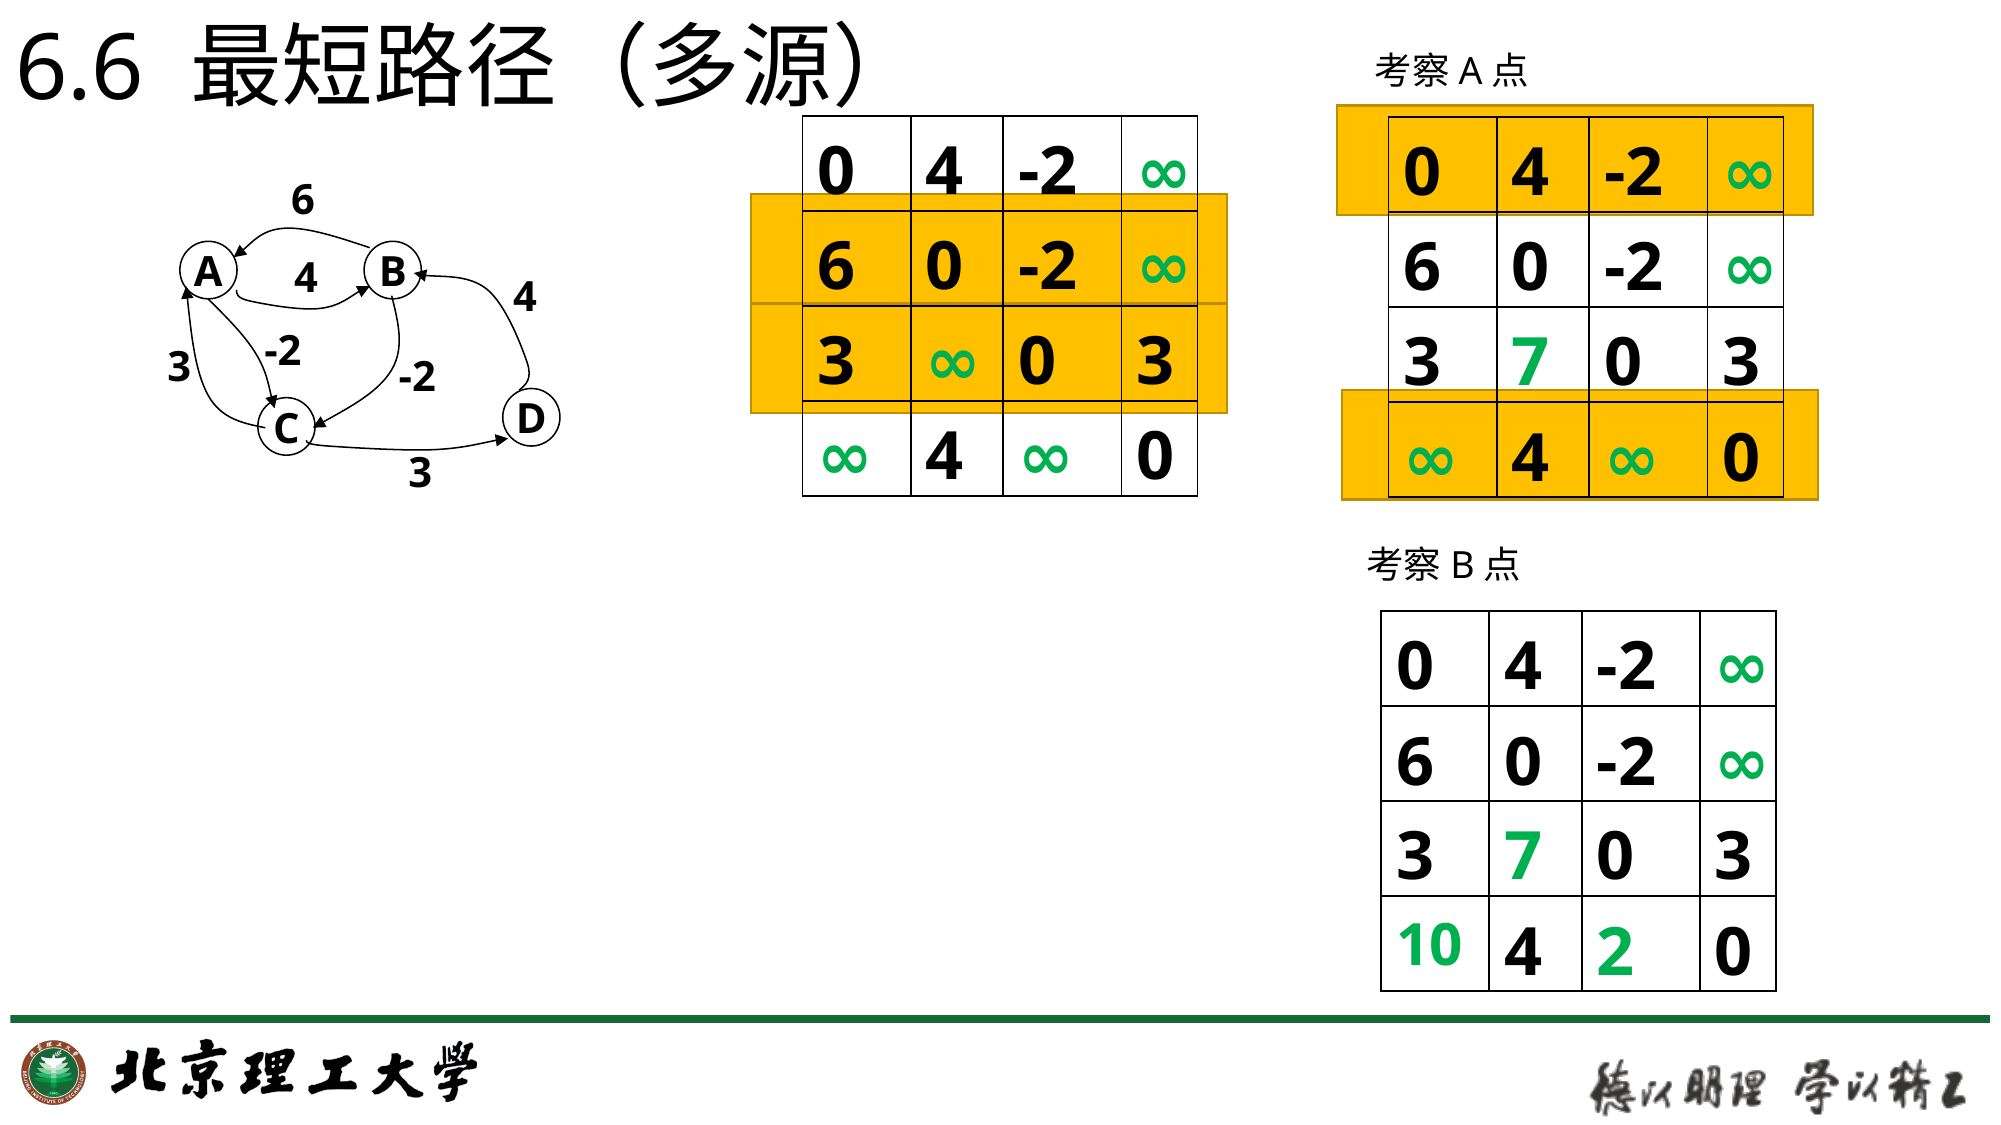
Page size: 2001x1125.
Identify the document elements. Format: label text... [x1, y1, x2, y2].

text_box 6.6 最短路径（多源） [0, 0, 1725, 141]
table_cell 6 [803, 212, 910, 305]
table_cell ∞ [1590, 403, 1707, 496]
table_cell 6 [1389, 213, 1496, 306]
table_cell ∞ [803, 402, 910, 495]
table_cell 0 [1708, 403, 1783, 496]
table_cell 0 [1590, 308, 1707, 401]
table_cell 3 [1708, 308, 1783, 401]
table_cell 3 [1382, 802, 1488, 895]
table_cell 2 [1583, 897, 1699, 990]
table_cell 0 [912, 212, 1002, 305]
table_cell 0 [1490, 707, 1581, 800]
table_cell 0 [1004, 307, 1121, 400]
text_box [150, 165, 454, 456]
table_cell 10 [1382, 897, 1488, 990]
text_box 4 [498, 262, 553, 328]
text_box D [502, 388, 560, 447]
table_header 4 [1498, 118, 1588, 211]
table_cell ∞ [912, 307, 1002, 400]
table_cell ∞ [1004, 402, 1121, 495]
text_box [454, 277, 530, 391]
text_box 考察B点 [1351, 533, 1537, 594]
table_header 4 [1490, 612, 1581, 705]
text_box [1336, 141, 1388, 216]
table_header 0 [803, 117, 910, 210]
table_cell ∞ [1122, 212, 1197, 305]
table_cell ∞ [1389, 403, 1496, 496]
table_cell 3 [1701, 802, 1775, 895]
text_box [1341, 389, 1819, 501]
table_cell ∞ [1701, 707, 1775, 800]
table_cell 7 [1490, 802, 1581, 895]
text_box [1198, 193, 1228, 303]
table_cell 4 [912, 402, 1002, 495]
table_header ∞ [1701, 612, 1775, 705]
table_header -2 [1583, 612, 1699, 705]
table_header ∞ [1708, 118, 1783, 211]
table_cell 6 [1382, 707, 1488, 800]
text_box 3 [393, 456, 448, 504]
table_cell -2 [1004, 212, 1121, 305]
table_cell 0 [1122, 402, 1197, 495]
text_box [750, 303, 802, 414]
table_cell ∞ [1708, 213, 1783, 306]
text_box [454, 434, 509, 449]
text_box [750, 193, 802, 303]
picture [20, 1023, 500, 1123]
text_box [1198, 303, 1228, 414]
table_header 4 [912, 117, 1002, 210]
table_header -2 [1004, 117, 1121, 210]
text_box [1725, 104, 1814, 216]
table_cell 0 [1583, 802, 1699, 895]
picture [1550, 1036, 2000, 1125]
table_header 0 [1382, 612, 1488, 705]
table_cell 3 [1389, 308, 1496, 401]
table_cell -2 [1590, 213, 1707, 306]
table_header ∞ [1122, 117, 1197, 210]
table_header 0 [1389, 118, 1496, 211]
table_cell 7 [1498, 308, 1588, 401]
text_box 考察A点 [1359, 39, 1544, 100]
table_header -2 [1590, 118, 1707, 211]
table_cell -2 [1583, 707, 1699, 800]
table_cell 4 [1490, 897, 1581, 990]
table_cell 0 [1701, 897, 1775, 990]
table_cell 0 [1498, 213, 1588, 306]
table_cell 4 [1498, 403, 1588, 496]
table_cell 3 [803, 307, 910, 400]
table_cell 3 [1122, 307, 1197, 400]
